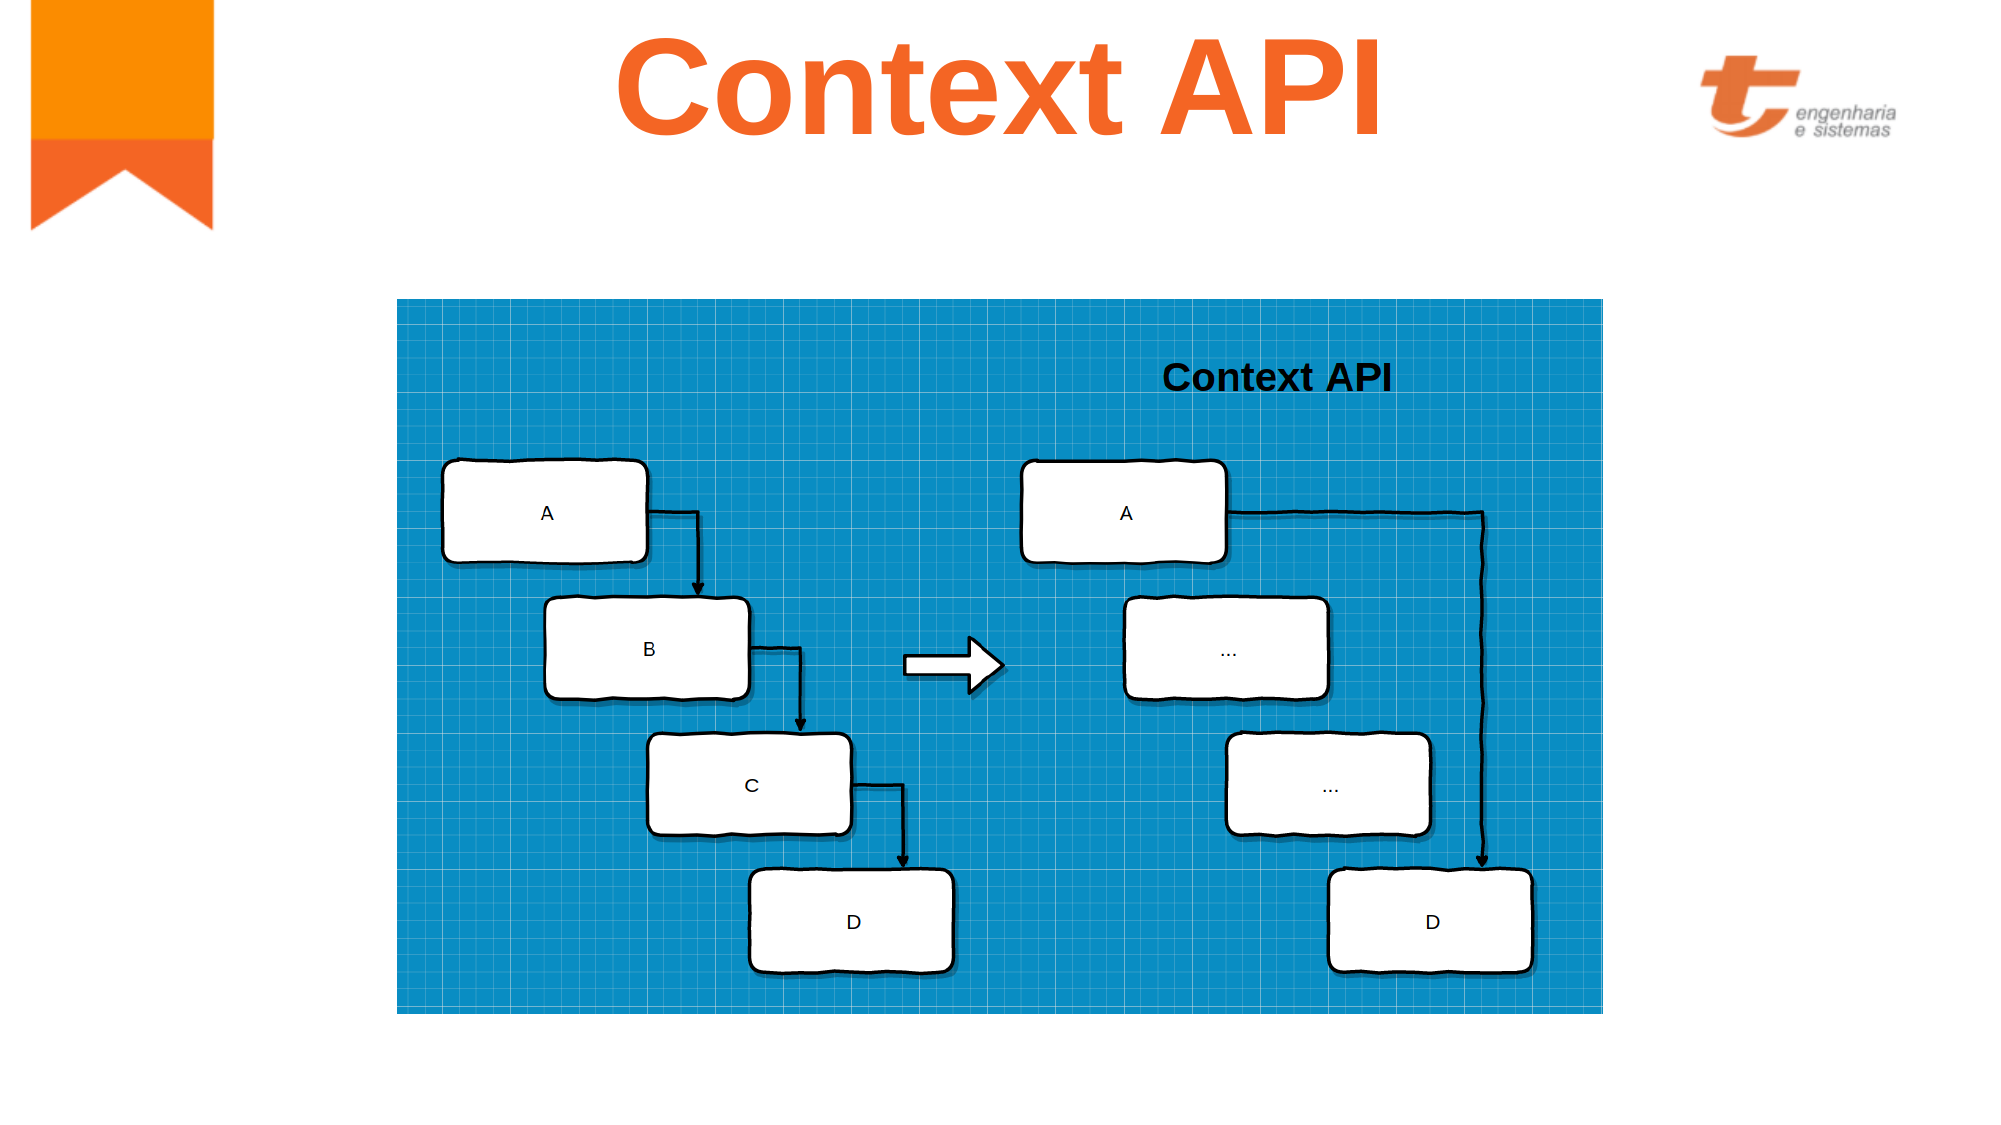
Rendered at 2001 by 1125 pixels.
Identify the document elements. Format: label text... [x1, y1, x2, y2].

picture [0, 0, 233, 246]
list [397, 299, 1603, 1014]
picture [1682, 20, 1921, 150]
text_box Context API [233, 20, 2000, 161]
